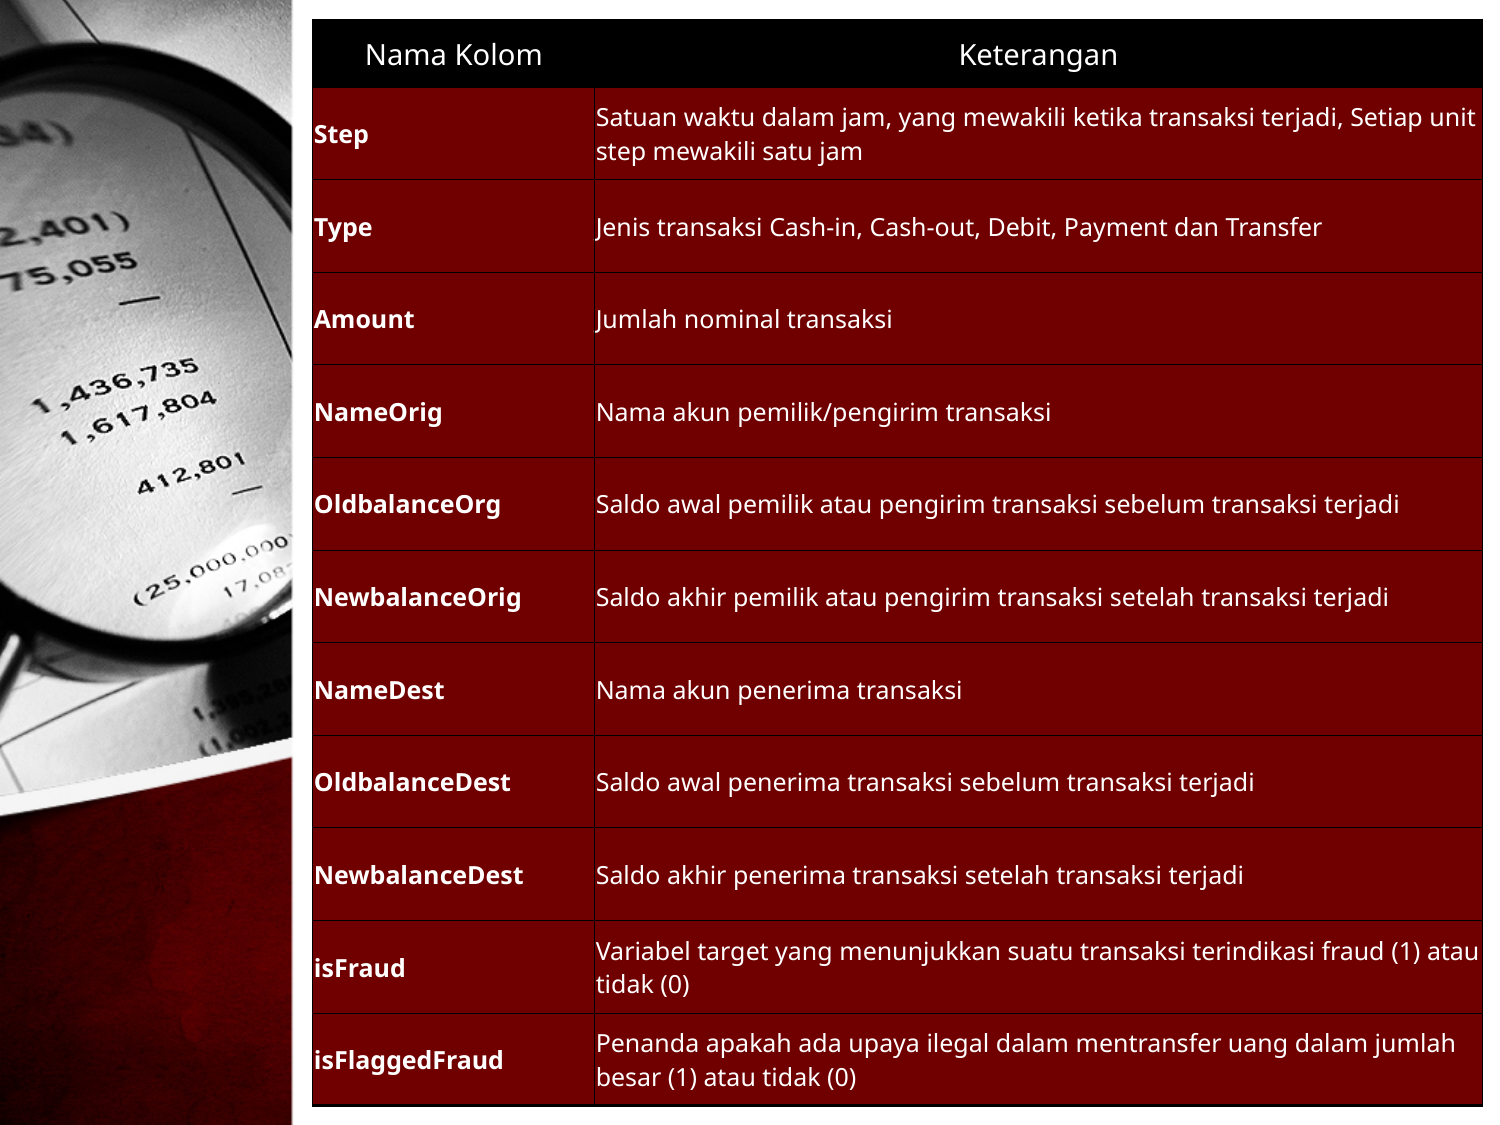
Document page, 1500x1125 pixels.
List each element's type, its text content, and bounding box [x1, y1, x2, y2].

table_cell Saldo awal penerima transaksi sebelum transaksi terjadi [595, 736, 1482, 827]
table_cell NewbalanceOrig [313, 551, 594, 642]
table_cell NameOrig [313, 365, 594, 457]
table_cell Jumlah nominal transaksi [595, 273, 1482, 364]
table_cell Type [313, 180, 594, 272]
table_cell NewbalanceDest [313, 828, 594, 920]
table_cell Step [313, 88, 594, 179]
table_cell NameDest [313, 643, 594, 735]
table_cell Saldo akhir penerima transaksi setelah transaksi terjadi [595, 828, 1482, 920]
table_cell Satuan waktu dalam jam, yang mewakili ketika transaksi terjadi, Setiap unit step mewakili satu jam [595, 88, 1482, 179]
table_cell isFlaggedFraud [313, 1014, 594, 1104]
table_cell OldbalanceOrg [313, 458, 594, 550]
table_cell Variabel target yang menunjukkan suatu transaksi terindikasi fraud (1) atau tidak (0) [595, 921, 1482, 1013]
table_cell Amount [313, 273, 594, 364]
table_header Nama Kolom [313, 20, 594, 87]
table_cell Nama akun pemilik/pengirim transaksi [595, 365, 1482, 457]
table_cell Saldo awal pemilik atau pengirim transaksi sebelum transaksi terjadi [595, 458, 1482, 550]
table_cell Nama akun penerima transaksi [595, 643, 1482, 735]
table_cell Jenis transaksi Cash-in, Cash-out, Debit, Payment dan Transfer [595, 180, 1482, 272]
table_cell OldbalanceDest [313, 736, 594, 827]
table_header Keterangan [595, 20, 1482, 87]
table_cell isFraud [313, 921, 594, 1013]
picture [0, 0, 1500, 1125]
table_cell Penanda apakah ada upaya ilegal dalam mentransfer uang dalam jumlah besar (1) atau tidak (0) [595, 1014, 1482, 1104]
table_cell Saldo akhir pemilik atau pengirim transaksi setelah transaksi terjadi [595, 551, 1482, 642]
